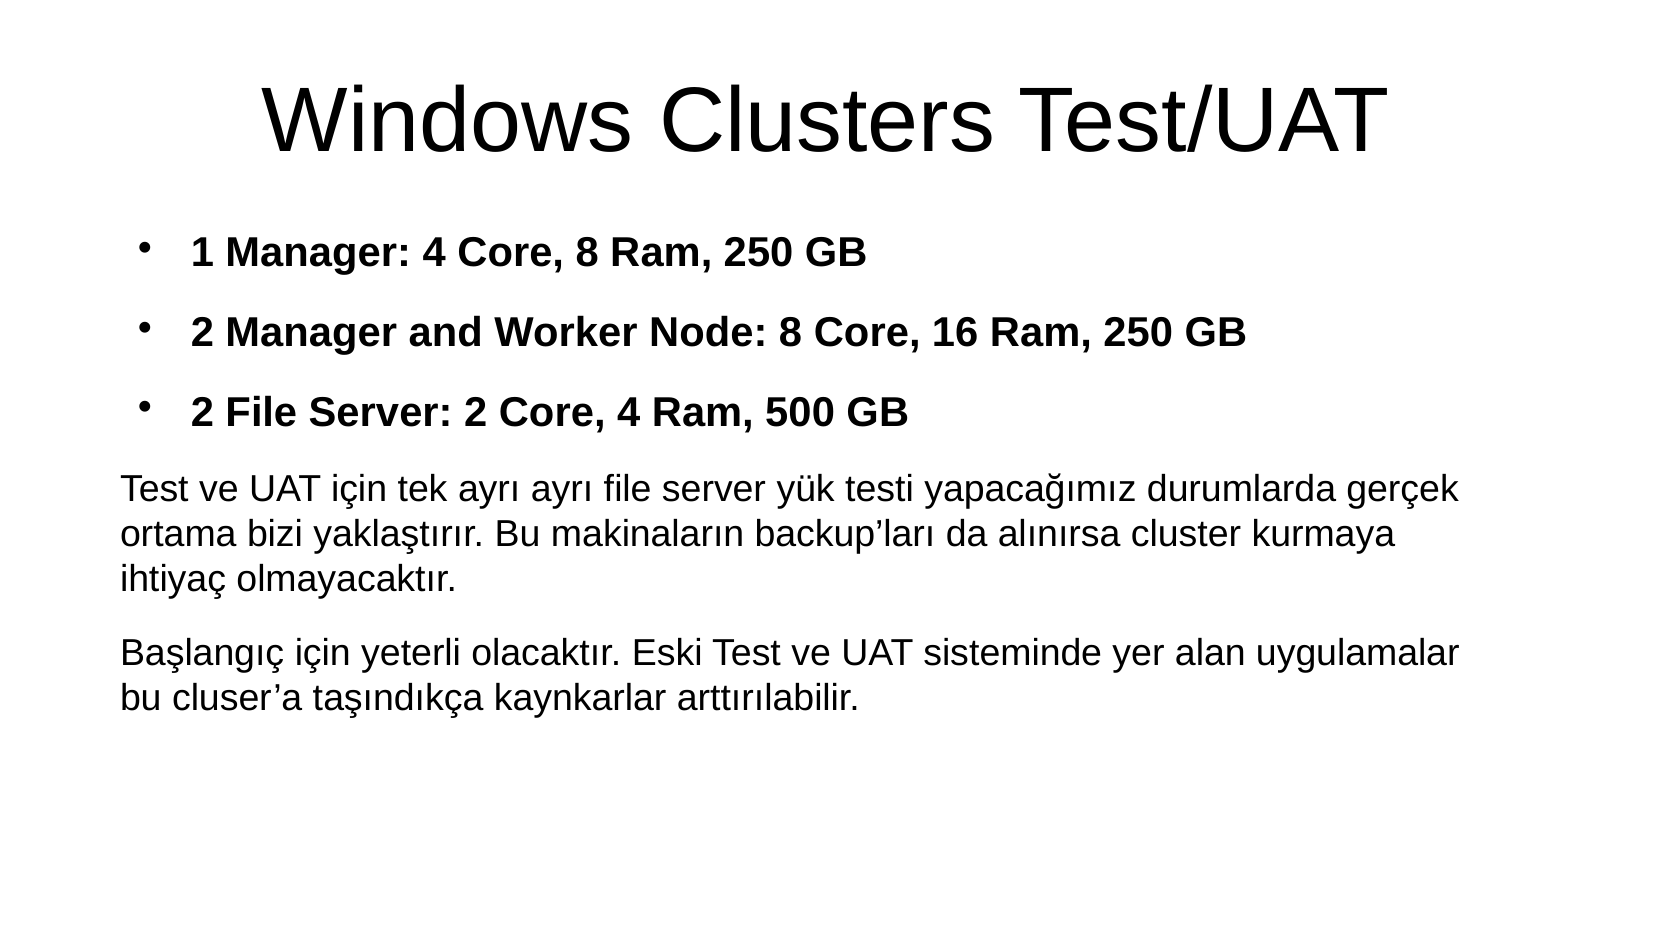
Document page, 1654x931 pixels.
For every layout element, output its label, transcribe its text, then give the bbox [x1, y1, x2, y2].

text_box 1 Manager: 4 Core, 8 Ram, 250 GB 2 Manager and Worker Node: 8 Core, 16 Ram, 250 GB 2 File Server: 2 Core, 4 Ram, 500 GB Test ve UAT için tek ayrı ayrı file server yük testi yapacağımız durumlarda gerçek ortama bizi yaklaştırır. Bu makinaların backup’ları da alınırsa cluster kurmaya ihtiyaç olmayacaktır. Başlangıç için yeterli olacaktır. Eski Test ve UAT sisteminde yer alan uygulamalar bu cluser’a taşındıkça kaynkarlar arttırılabilir. [119, 225, 1500, 788]
text_box Windows Clusters Test/UAT [82, 37, 1571, 192]
